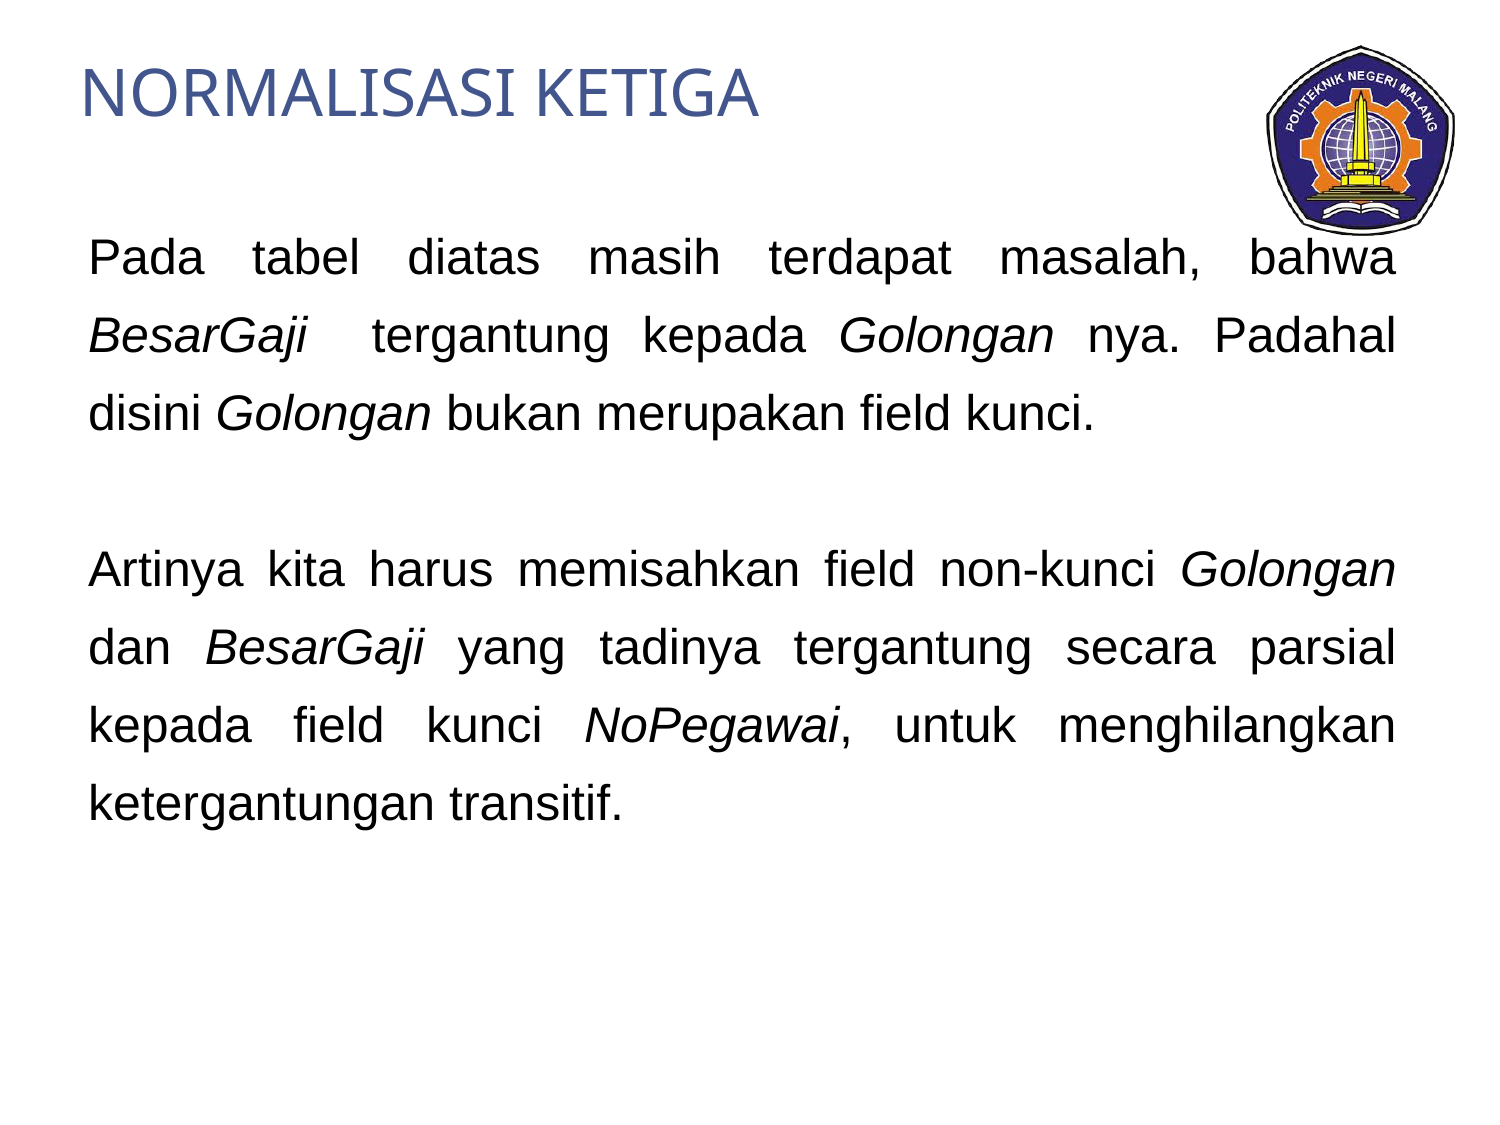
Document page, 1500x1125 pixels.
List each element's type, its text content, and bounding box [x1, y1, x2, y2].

picture [1266, 45, 1455, 236]
title Normalisasi Ketiga [64, 42, 1341, 138]
text_box Pada tabel diatas masih terdapat masalah, bahwa BesarGaji tergantung kepada Golongan nya. Padahal disini Golongan bukan merupakan field kunci. Artinya kita harus memisahkan field non-kunci Golongan dan BesarGaji yang tadinya tergantung secara parsial kepada field kunci NoPegawai, untuk menghilangkan ketergantungan transitif. [73, 199, 1412, 838]
